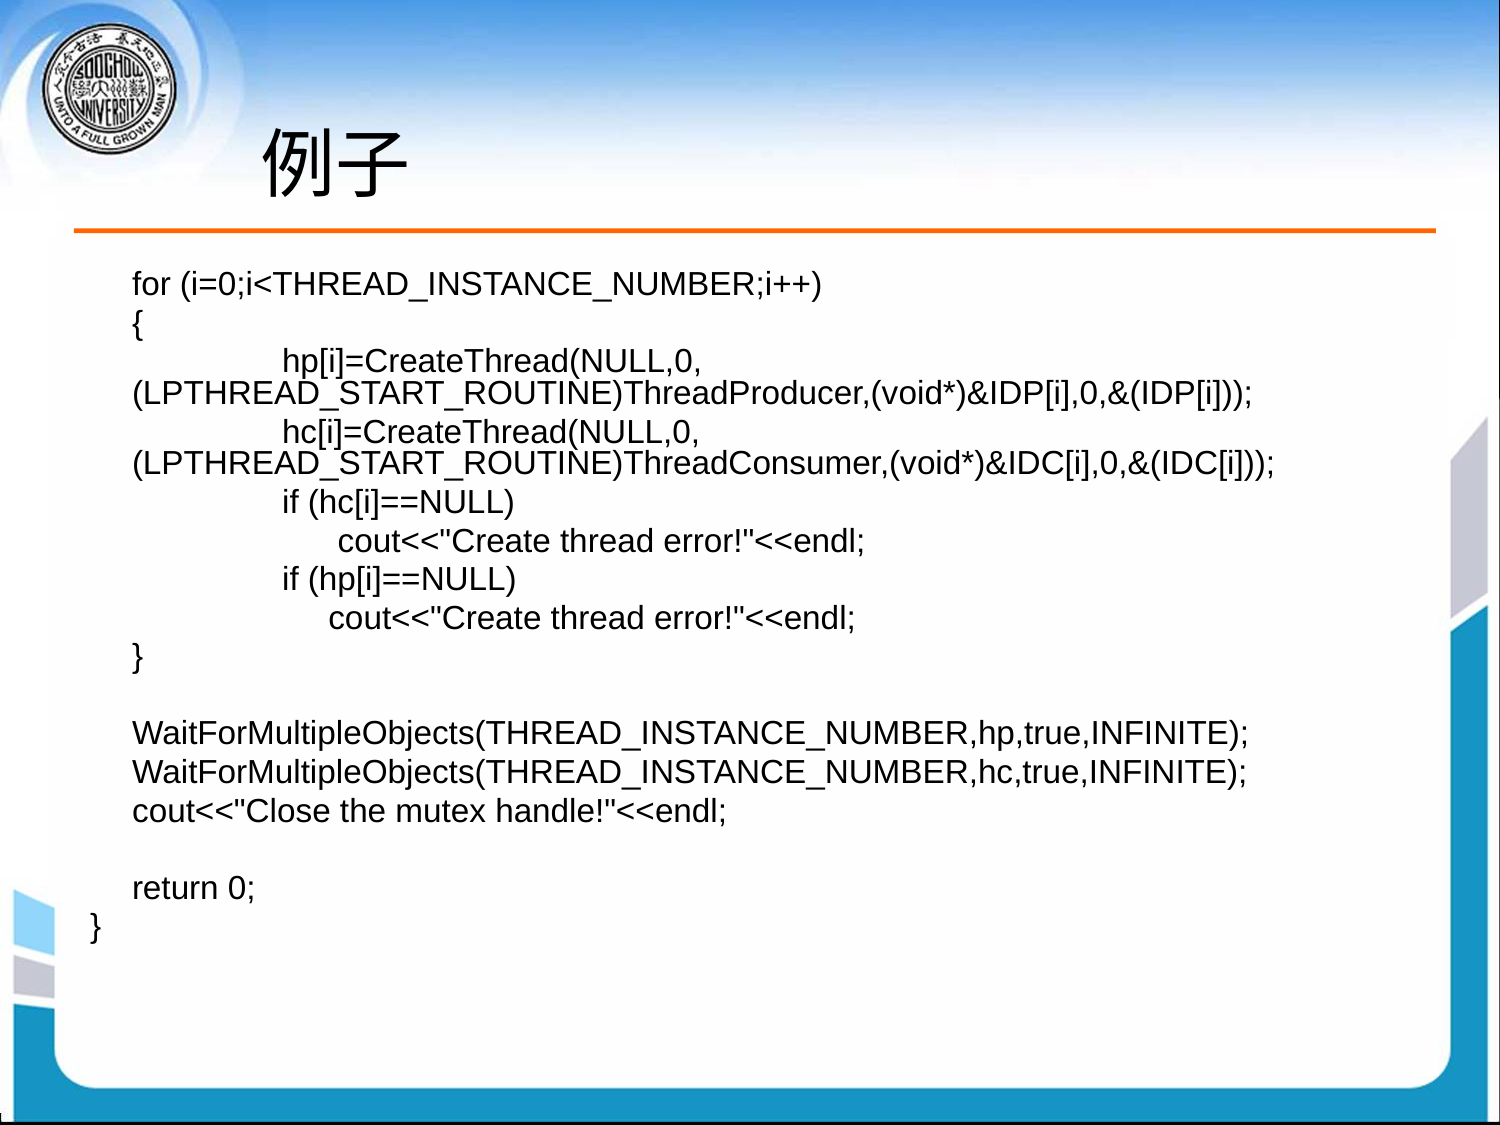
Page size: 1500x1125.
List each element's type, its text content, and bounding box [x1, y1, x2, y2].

title 例子 [245, 113, 1336, 210]
picture [0, 0, 1500, 1125]
list for (i=0;i<THREAD_INSTANCE_NUMBER;i++) { hp[i]=CreateThread(NULL,0,(LPTHREAD_START_ROUTINE)ThreadProducer,(void*)&IDP[i],0,&(IDP[i])); hc[i]=CreateThread(NULL,0,(LPTHREAD_START_ROUTINE)ThreadConsumer,(void*)&IDC[i],0,&(IDC[i])); if (hc[i]==NULL) cout<<"Create thread error!"<<endl; if (hp[i]==NULL) cout<<"Create thread error!"<<endl; } WaitForMultipleObjects(THREAD_INSTANCE_NUMBER,hp,true,INFINITE); WaitForMultipleObjects(THREAD_INSTANCE_NUMBER,hc,true,INFINITE); cout<<"Close the mutex handle!"<<endl; return 0; } [75, 262, 1425, 1005]
